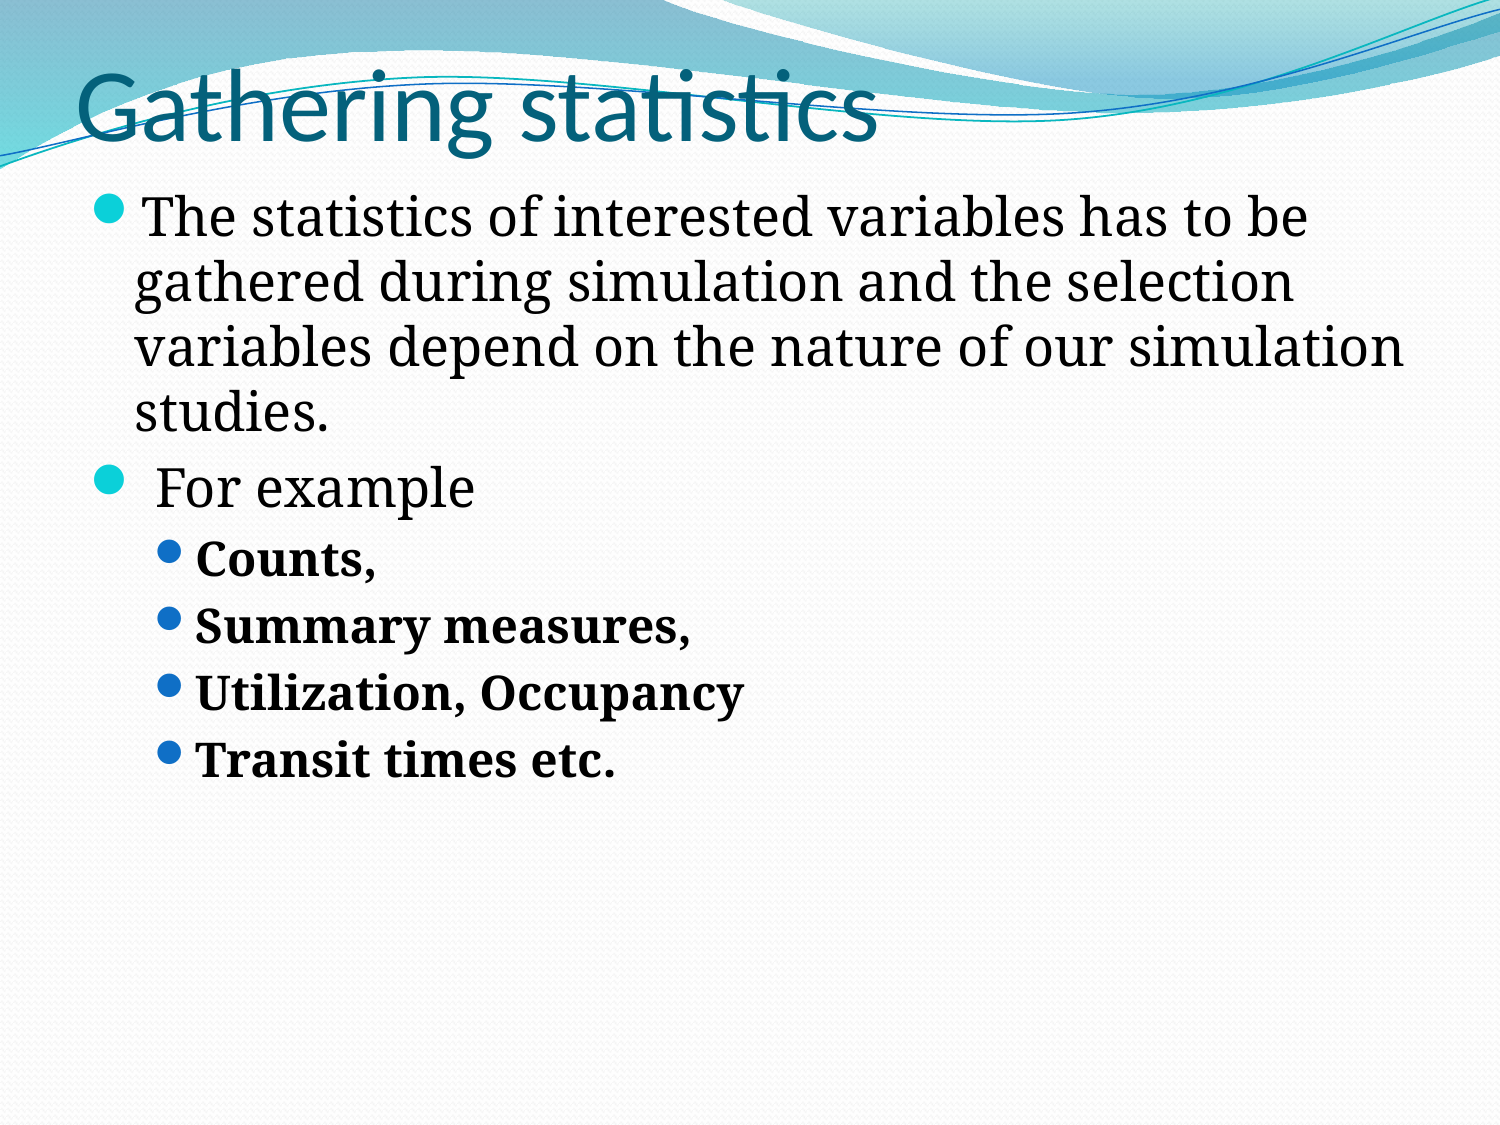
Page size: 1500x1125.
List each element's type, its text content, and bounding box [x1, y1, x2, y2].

list The statistics of interested variables has to be gathered during simulation and the selection variables depend on the nature of our simulation studies. For example Counts, Summary measures, Utilization, Occupancy Transit times etc. [75, 174, 1425, 1038]
title Gathering statistics [75, 0, 1425, 163]
